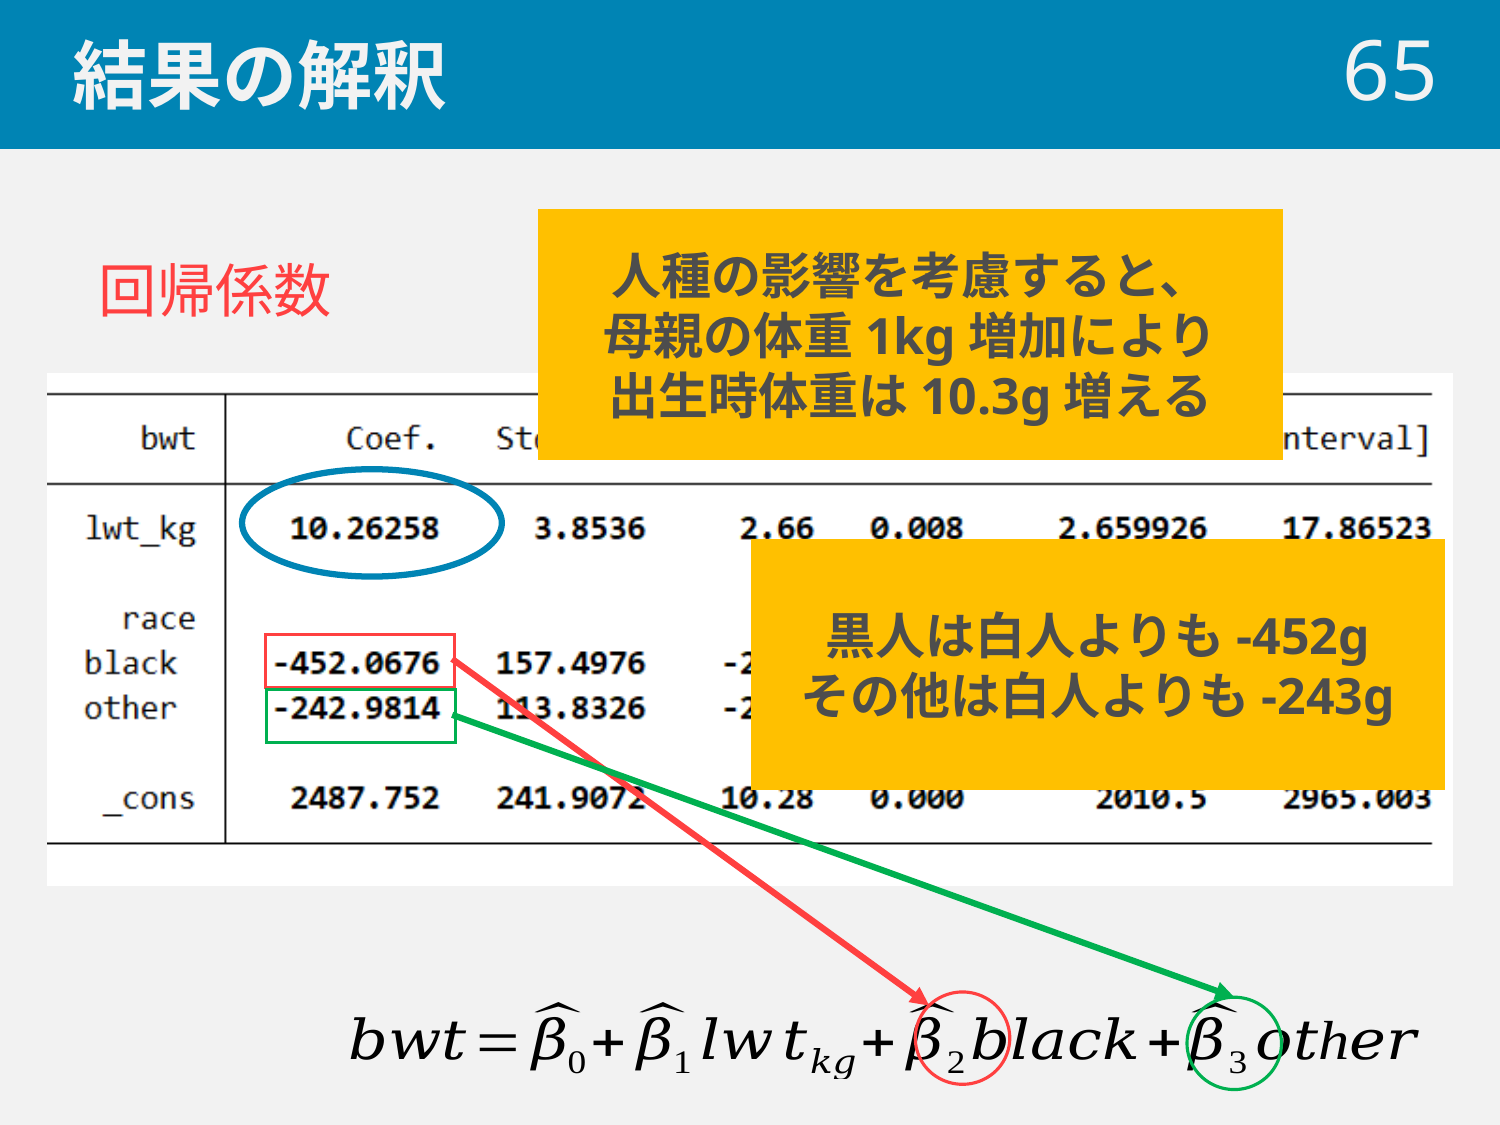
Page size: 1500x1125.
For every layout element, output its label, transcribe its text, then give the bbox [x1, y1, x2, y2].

text_box [1186, 996, 1283, 1091]
title 結果の解釈 [0, 0, 1500, 149]
text_box 人種の影響を考慮すると、 母親の体重1kg増加により 出生時体重は10.3g増える [539, 210, 1282, 371]
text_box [454, 660, 930, 715]
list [47, 373, 1453, 887]
text_box 回帰係数 [84, 246, 347, 332]
slide_number 65 [1162, 26, 1454, 121]
text_box [914, 1007, 1011, 1086]
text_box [454, 715, 1235, 998]
